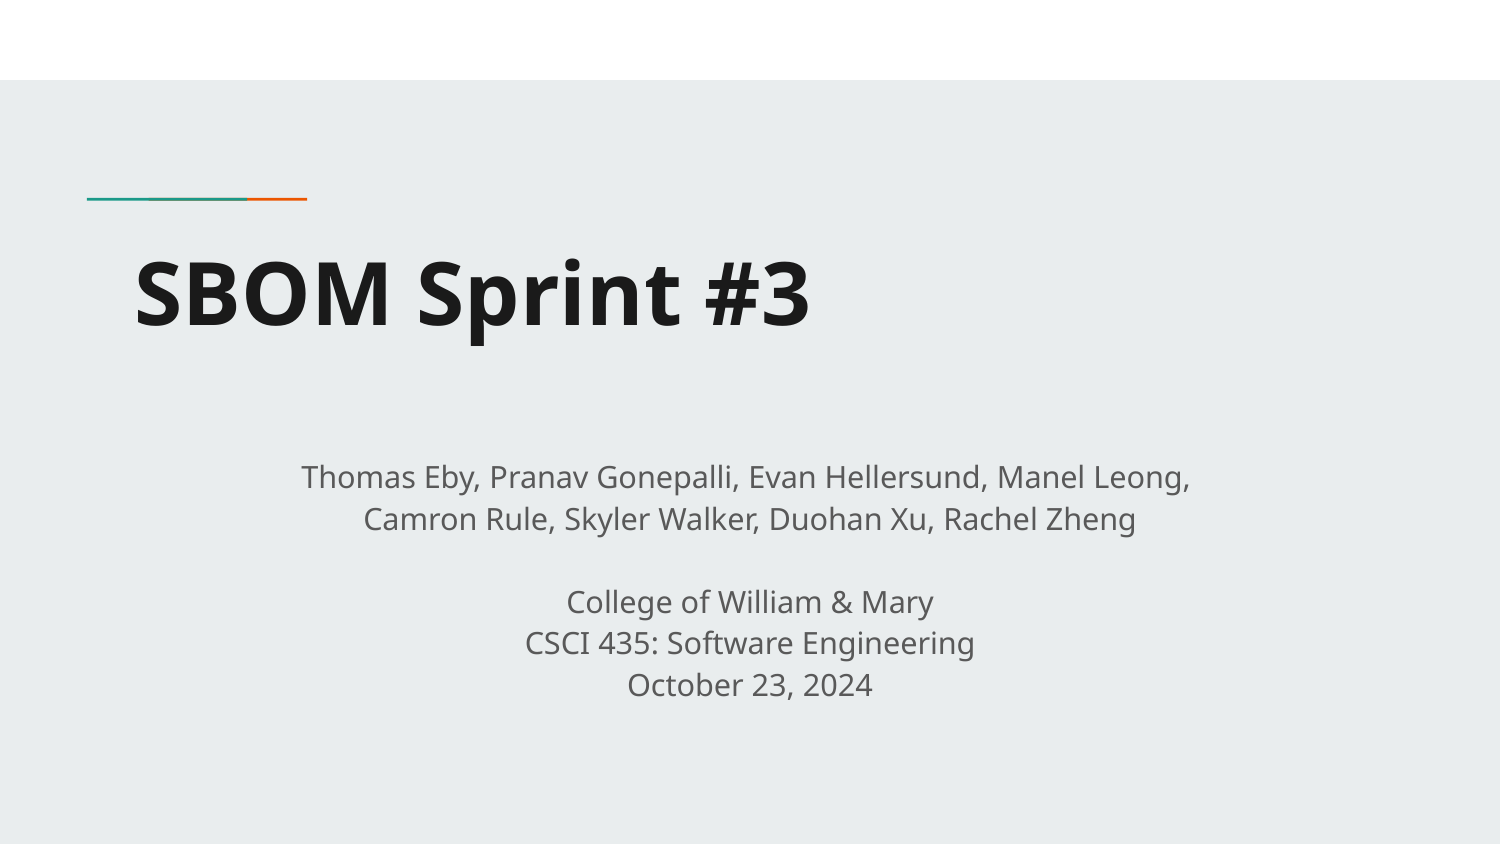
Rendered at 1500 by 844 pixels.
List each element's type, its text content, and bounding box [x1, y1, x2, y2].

subtitle Thomas Eby, Pranav Gonepalli, Evan Hellersund, Manel Leong, Camron Rule, Skyler Walker, Duohan Xu, Rachel Zheng College of William & Mary CSCI 435: Software Engineering October 23, 2024 [119, 441, 1381, 725]
title SBOM Sprint #3 [119, 216, 1381, 441]
